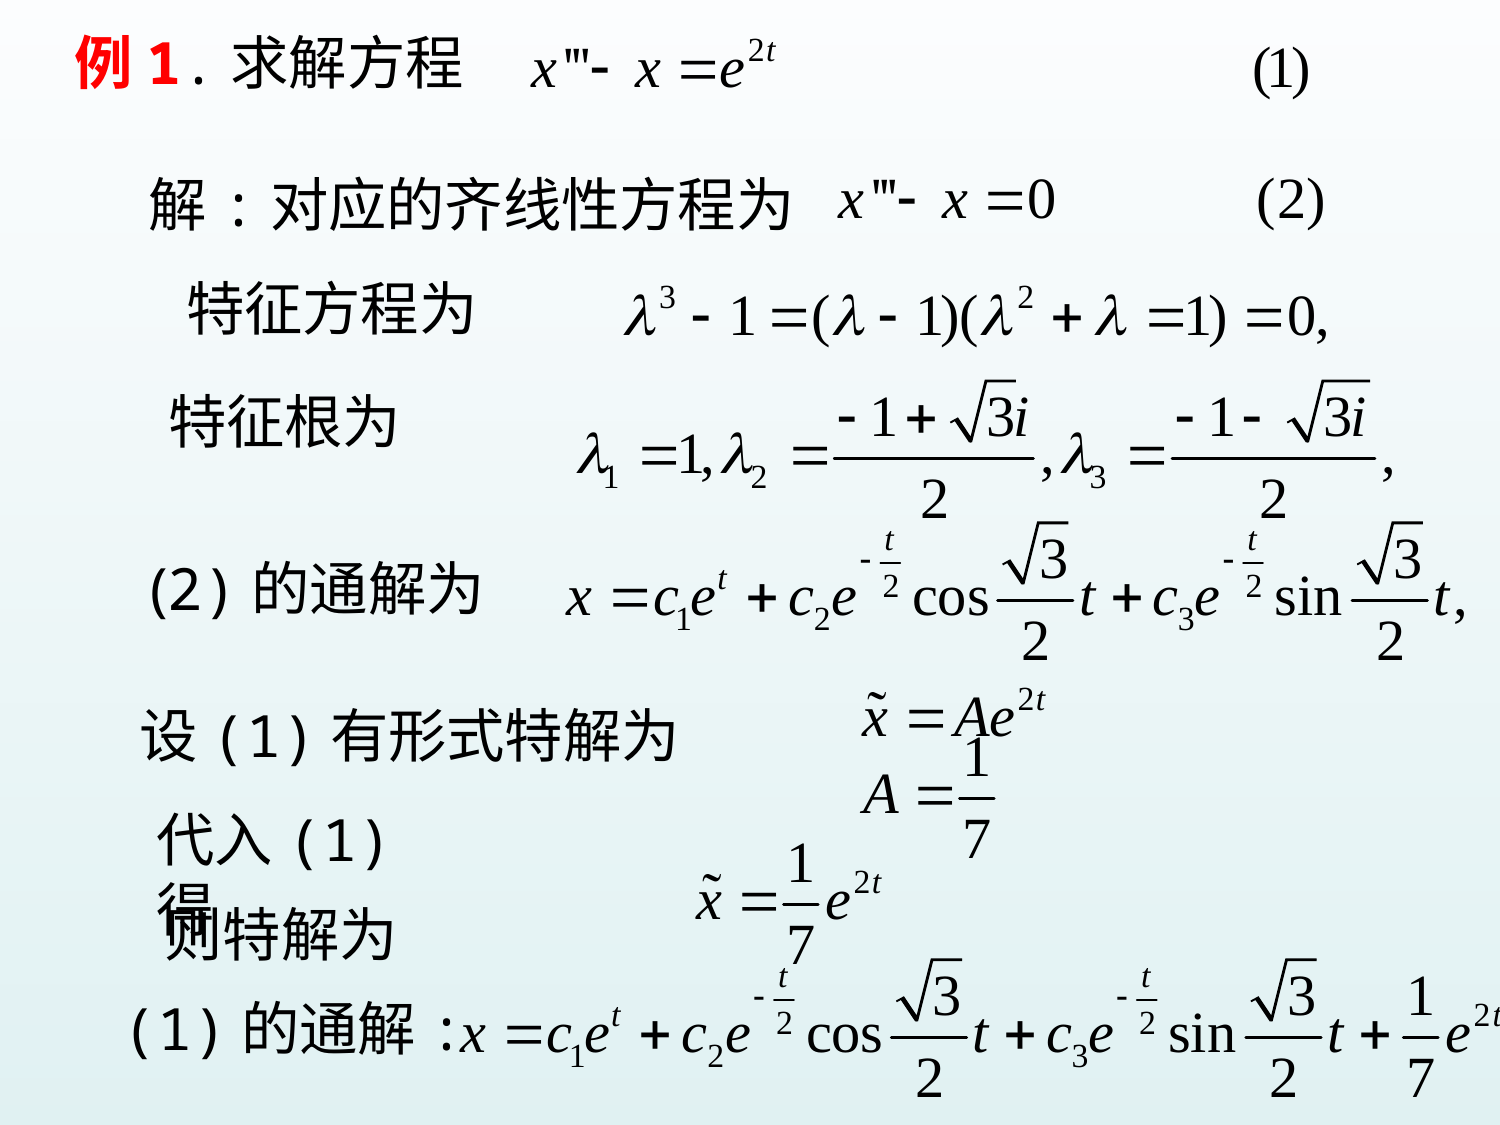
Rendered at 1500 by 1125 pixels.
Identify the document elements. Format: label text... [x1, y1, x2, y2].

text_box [454, 952, 1500, 1105]
text_box 设(1)有形式特解为 [124, 692, 695, 777]
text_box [832, 172, 1329, 238]
text_box 解:对应的齐线性方程为 [81, 160, 810, 246]
text_box 代入(1)得 [141, 796, 464, 951]
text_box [690, 834, 887, 952]
text_box (1)的通解: [107, 984, 454, 1070]
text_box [856, 727, 1000, 866]
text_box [620, 278, 1333, 354]
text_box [560, 515, 1472, 666]
text_box (2)的通解为 [135, 544, 500, 630]
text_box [572, 373, 1398, 515]
text_box 则特解为 [149, 890, 413, 976]
text_box 例1.求解方程 [59, 19, 479, 104]
text_box 特征方程为 [171, 265, 493, 350]
text_box 特征根为 [153, 377, 417, 463]
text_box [856, 680, 1050, 744]
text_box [525, 30, 1314, 106]
